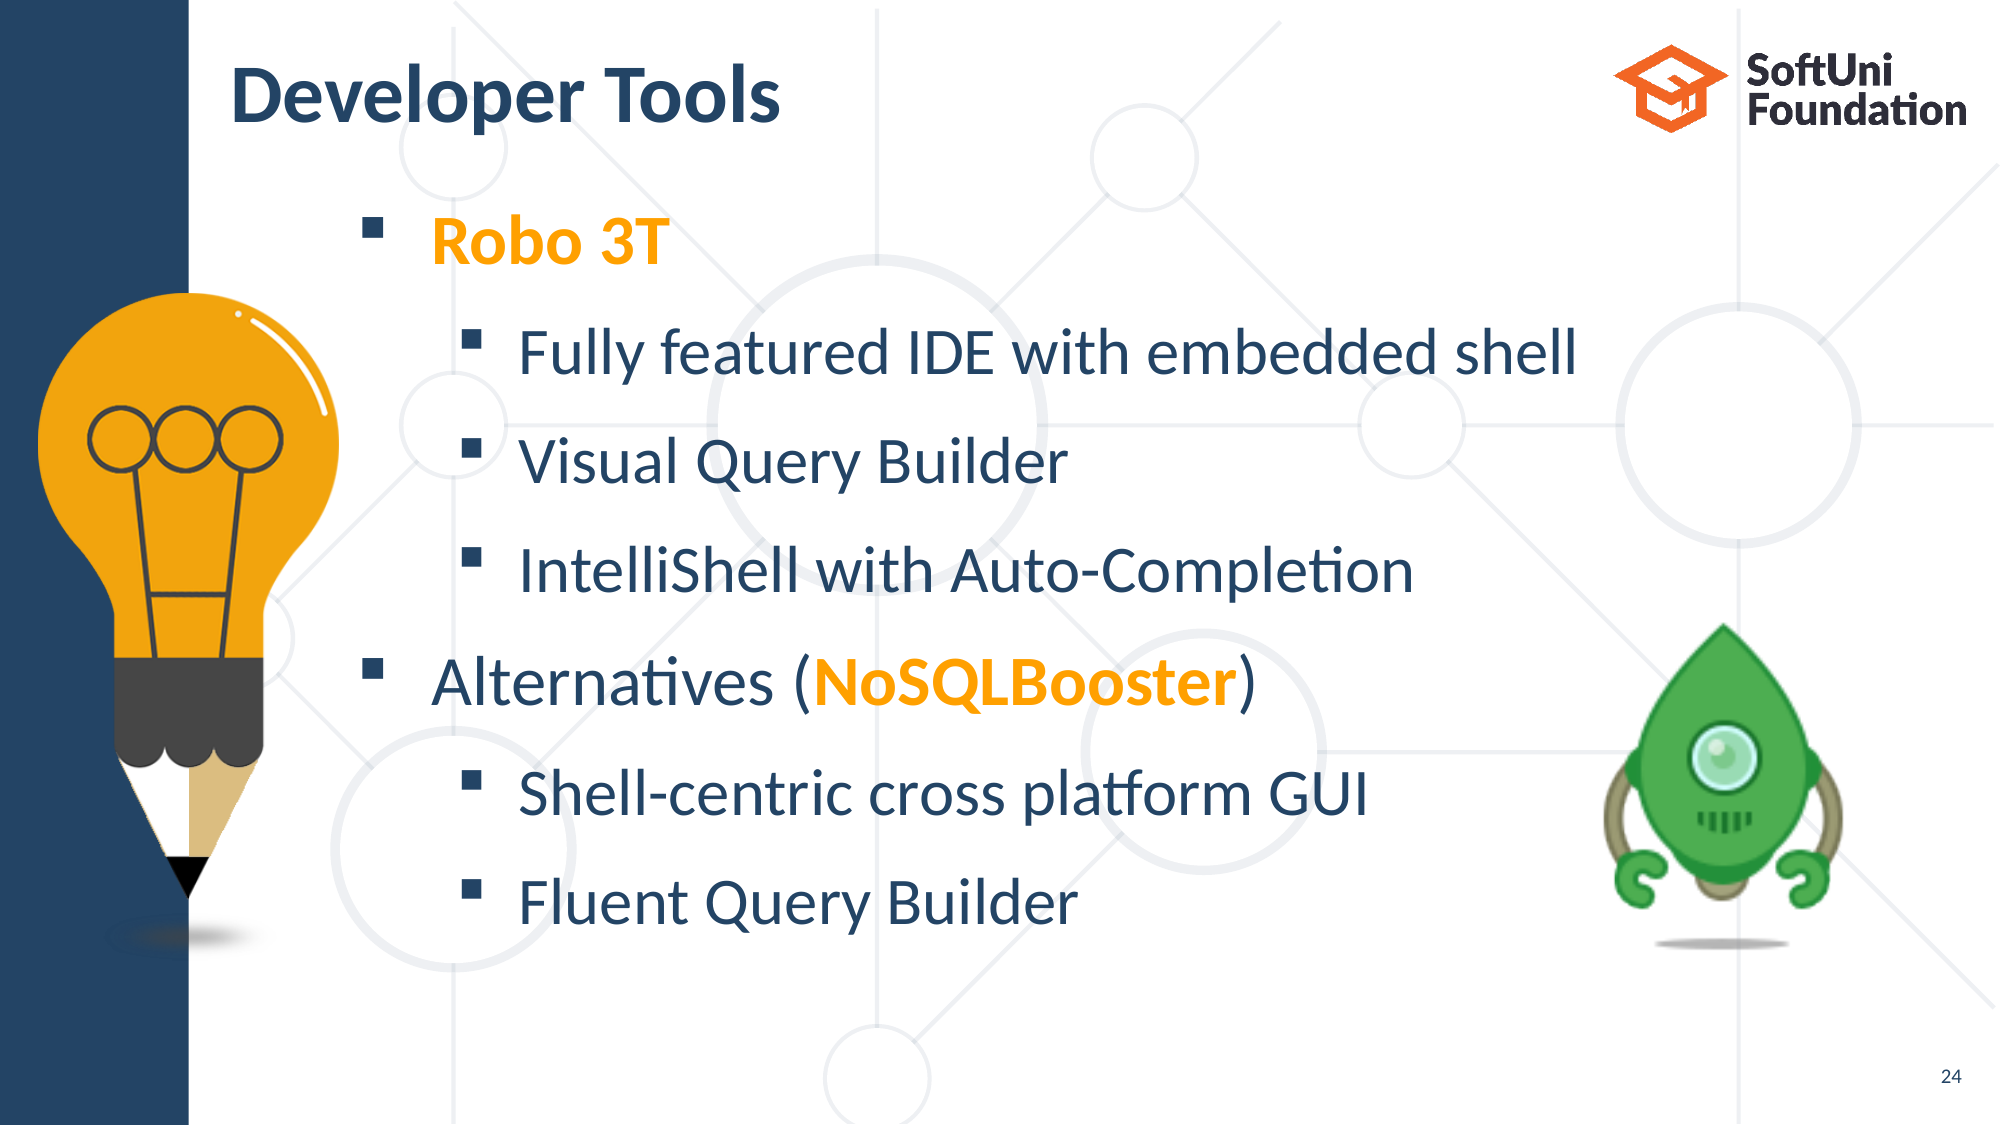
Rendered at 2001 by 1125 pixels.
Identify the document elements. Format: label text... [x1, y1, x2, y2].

picture [38, 293, 338, 961]
picture [1613, 44, 1966, 133]
list Robo 3T Fully featured IDE with embedded shell Visual Query Builder IntelliShell with Auto-Completion Alternatives (NoSQLBooster) Shell-centric cross platform GUI Fluent Query Builder [338, 183, 1968, 1050]
picture [1552, 616, 1898, 962]
title Developer Tools [212, 16, 1591, 162]
slide_number 24 [1897, 1049, 1968, 1101]
